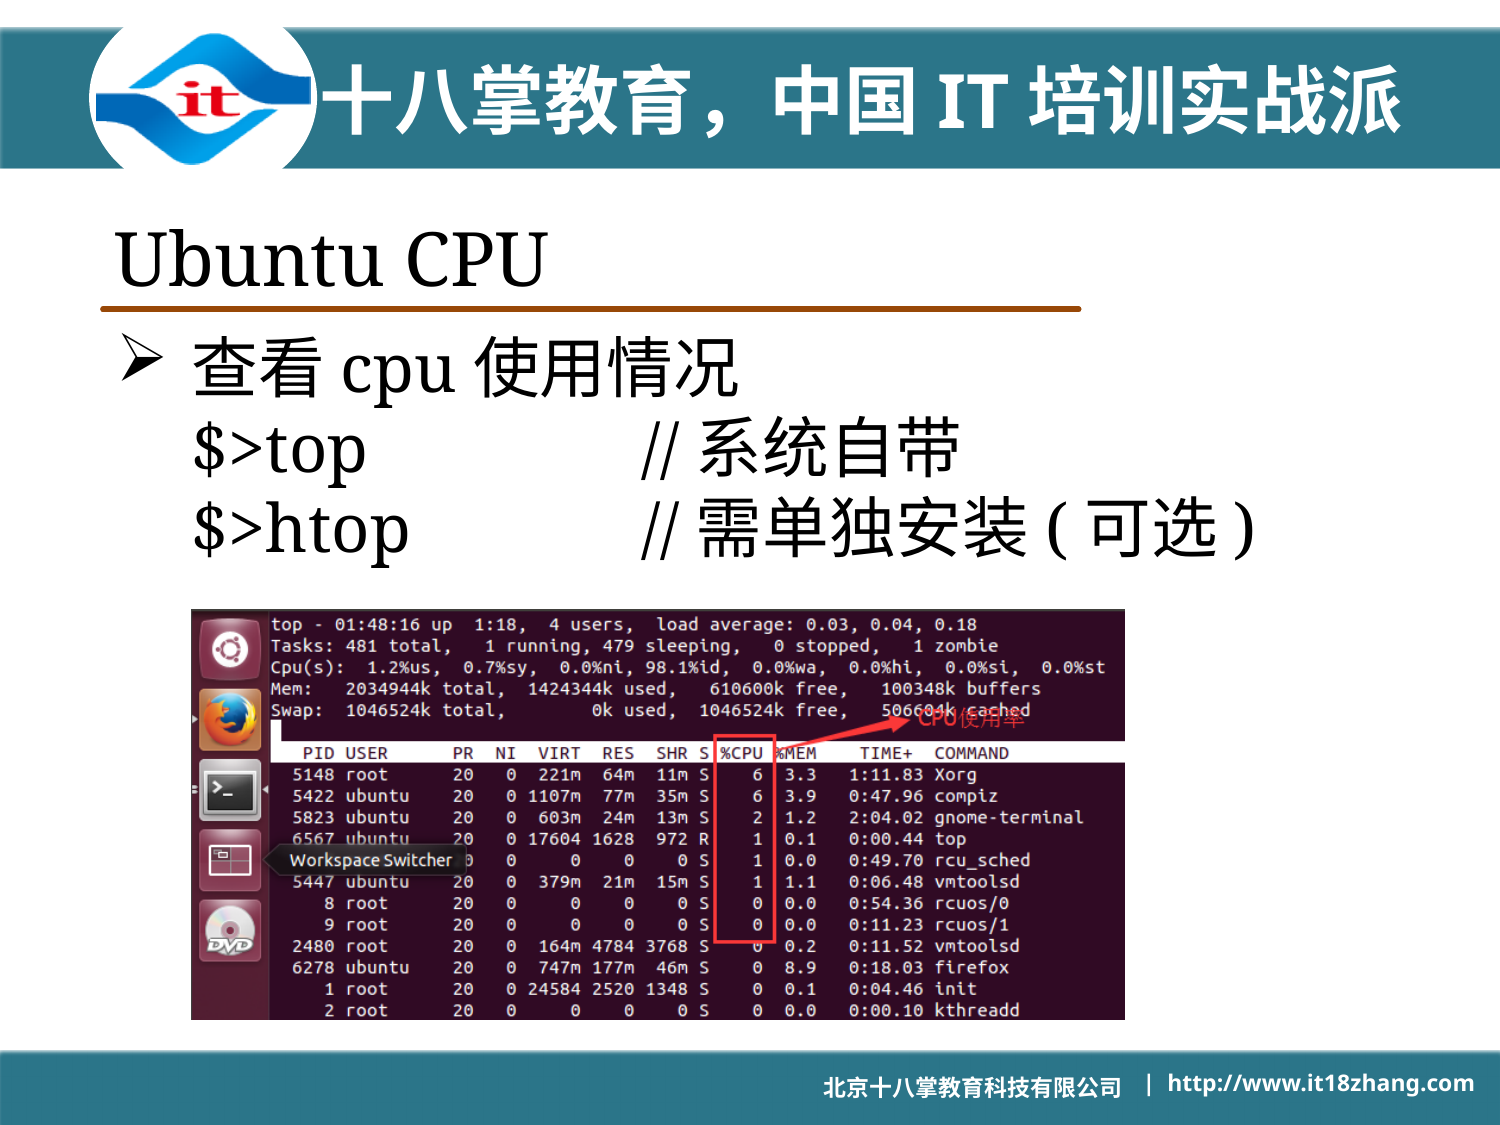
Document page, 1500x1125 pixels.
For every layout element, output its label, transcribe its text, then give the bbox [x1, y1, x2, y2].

title Ubuntu CPU [100, 204, 1424, 303]
list 查看cpu使用情况 $>top //系统自带 $>htop //需单独安装(可选) [101, 318, 1424, 1035]
picture [190, 609, 1125, 1021]
picture [96, 33, 311, 165]
